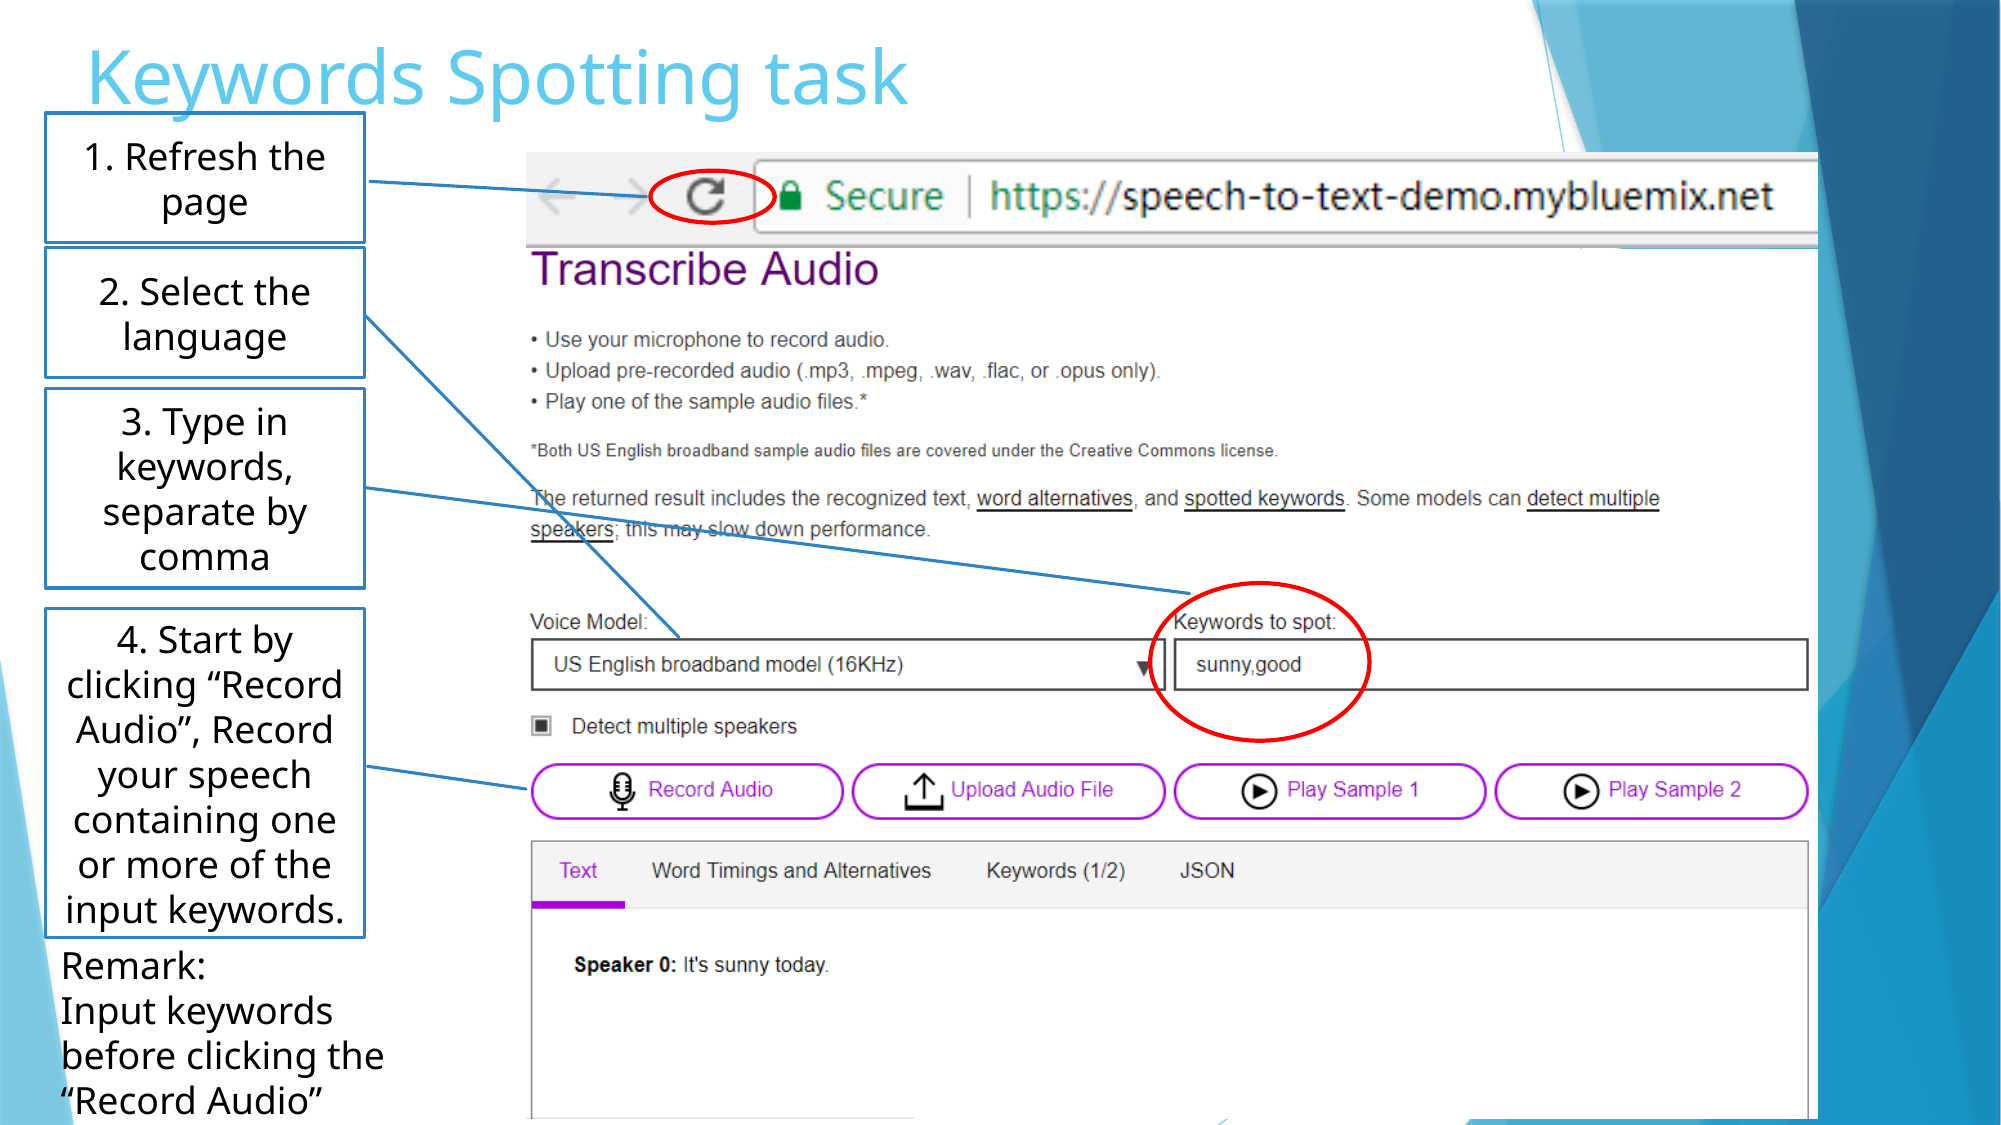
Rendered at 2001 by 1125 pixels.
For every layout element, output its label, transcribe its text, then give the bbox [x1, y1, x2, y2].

text_box 2. Select the language [44, 246, 521, 478]
text_box 1. Refresh the page [368, 179, 521, 192]
text_box 3. Type in keywords, separate by comma [44, 387, 521, 590]
text_box 1. Refresh the page [44, 111, 366, 244]
text_box Keywords Spotting task [70, 21, 955, 127]
text_box Remark: Input keywords before clicking the “Record Audio” [45, 934, 432, 1125]
picture [526, 151, 1819, 1119]
text_box 4. Start by clicking “Record Audio”, Record your speech containing one or more of the input keywords. [44, 607, 521, 939]
